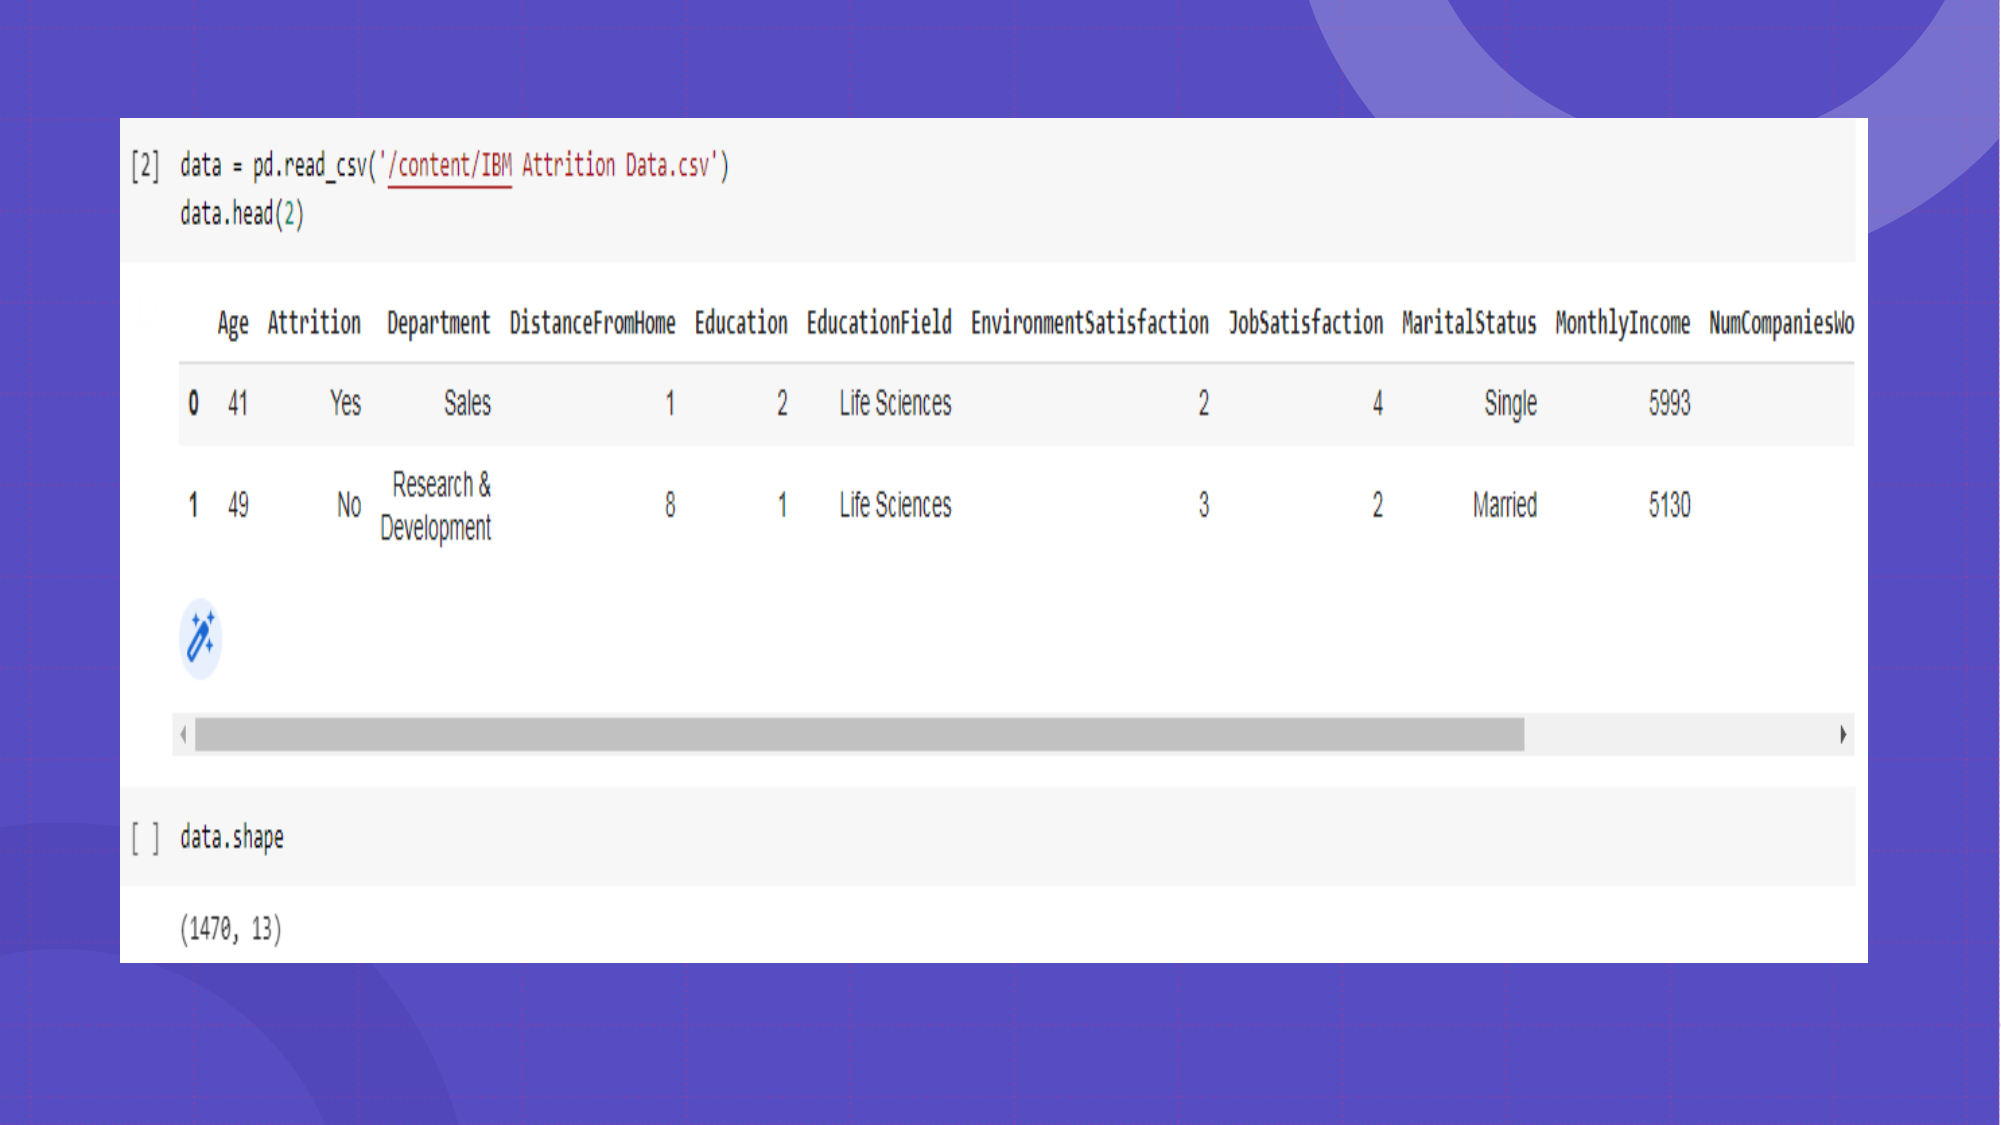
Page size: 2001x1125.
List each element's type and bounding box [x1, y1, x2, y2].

picture [120, 118, 1868, 963]
